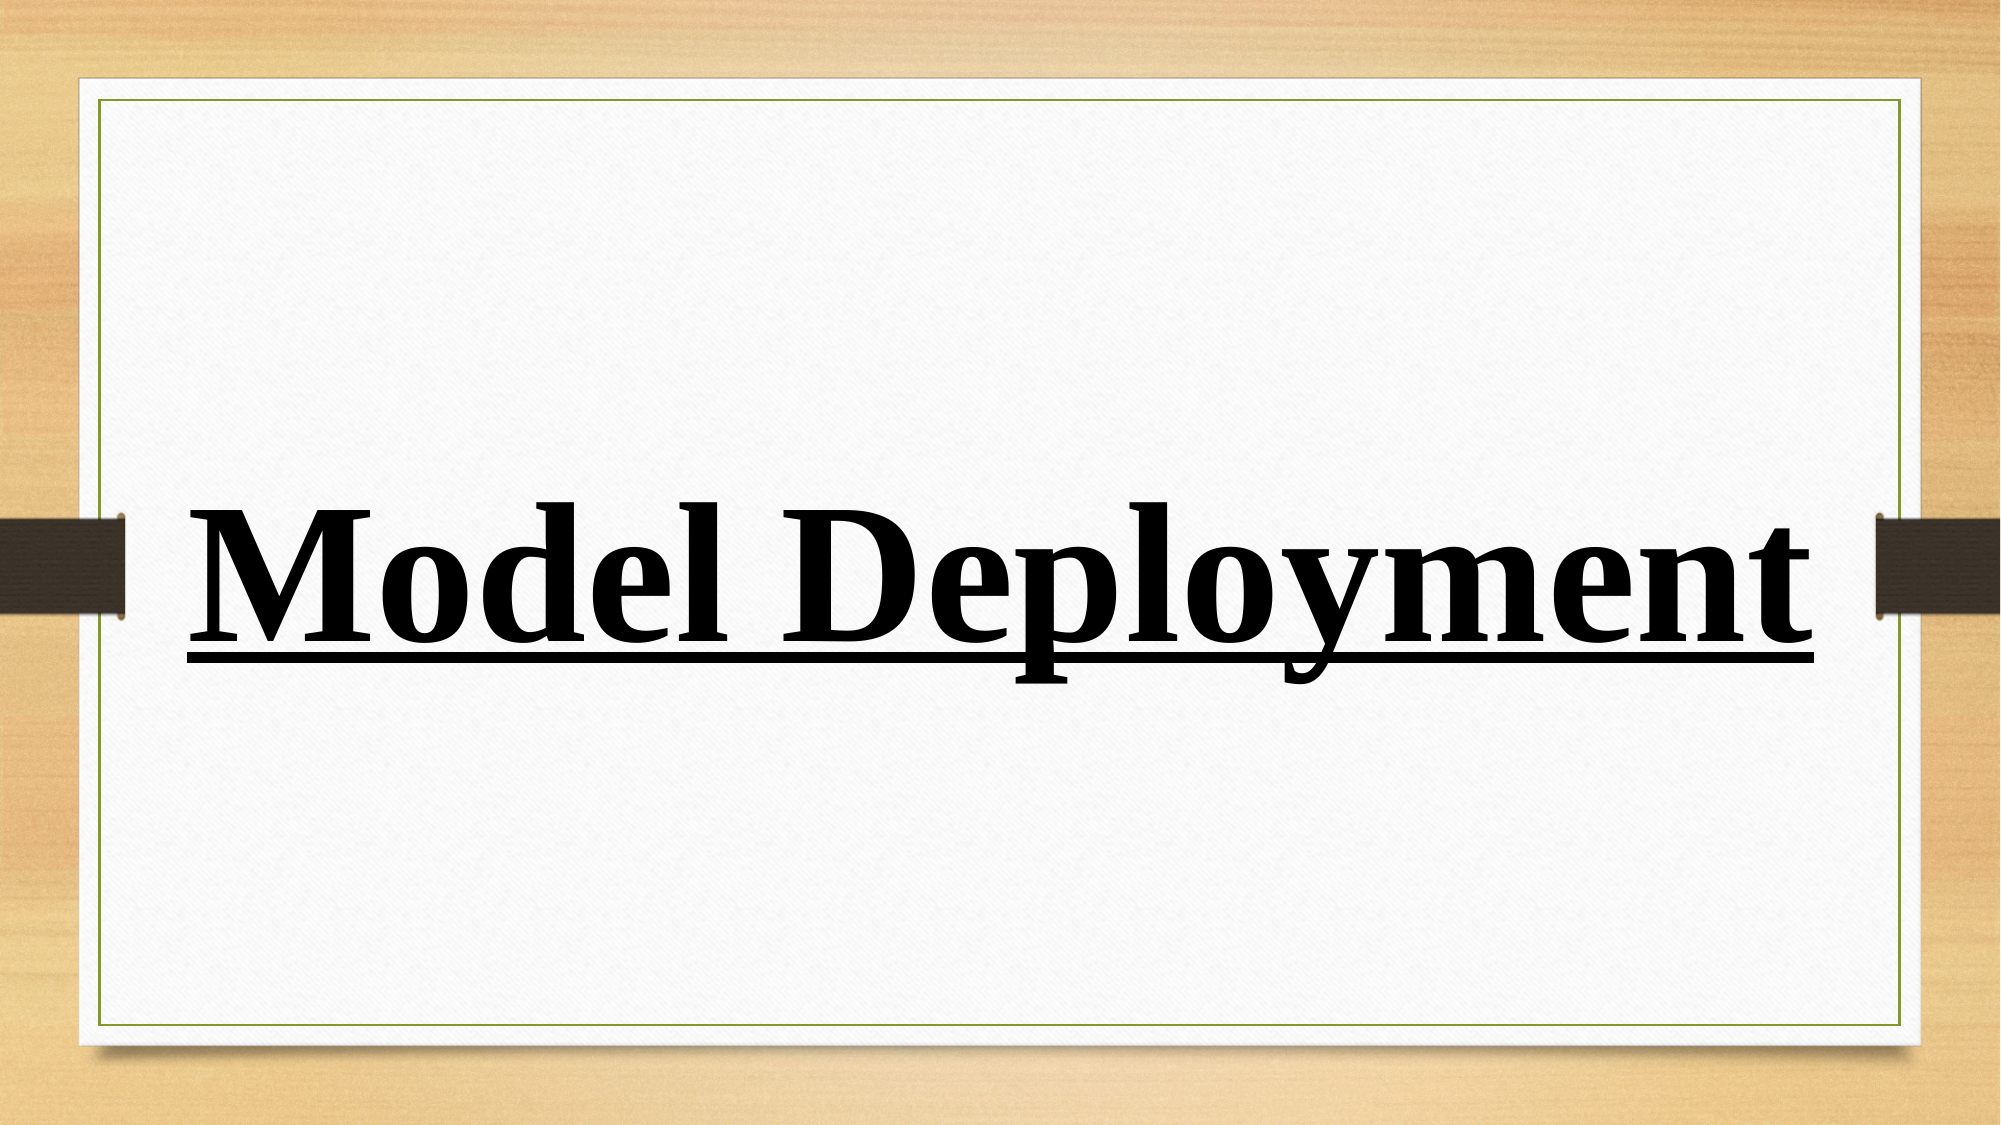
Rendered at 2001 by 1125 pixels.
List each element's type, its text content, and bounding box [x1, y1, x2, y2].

picture [0, 0, 2001, 1125]
text_box Model Deployment [172, 433, 1933, 689]
